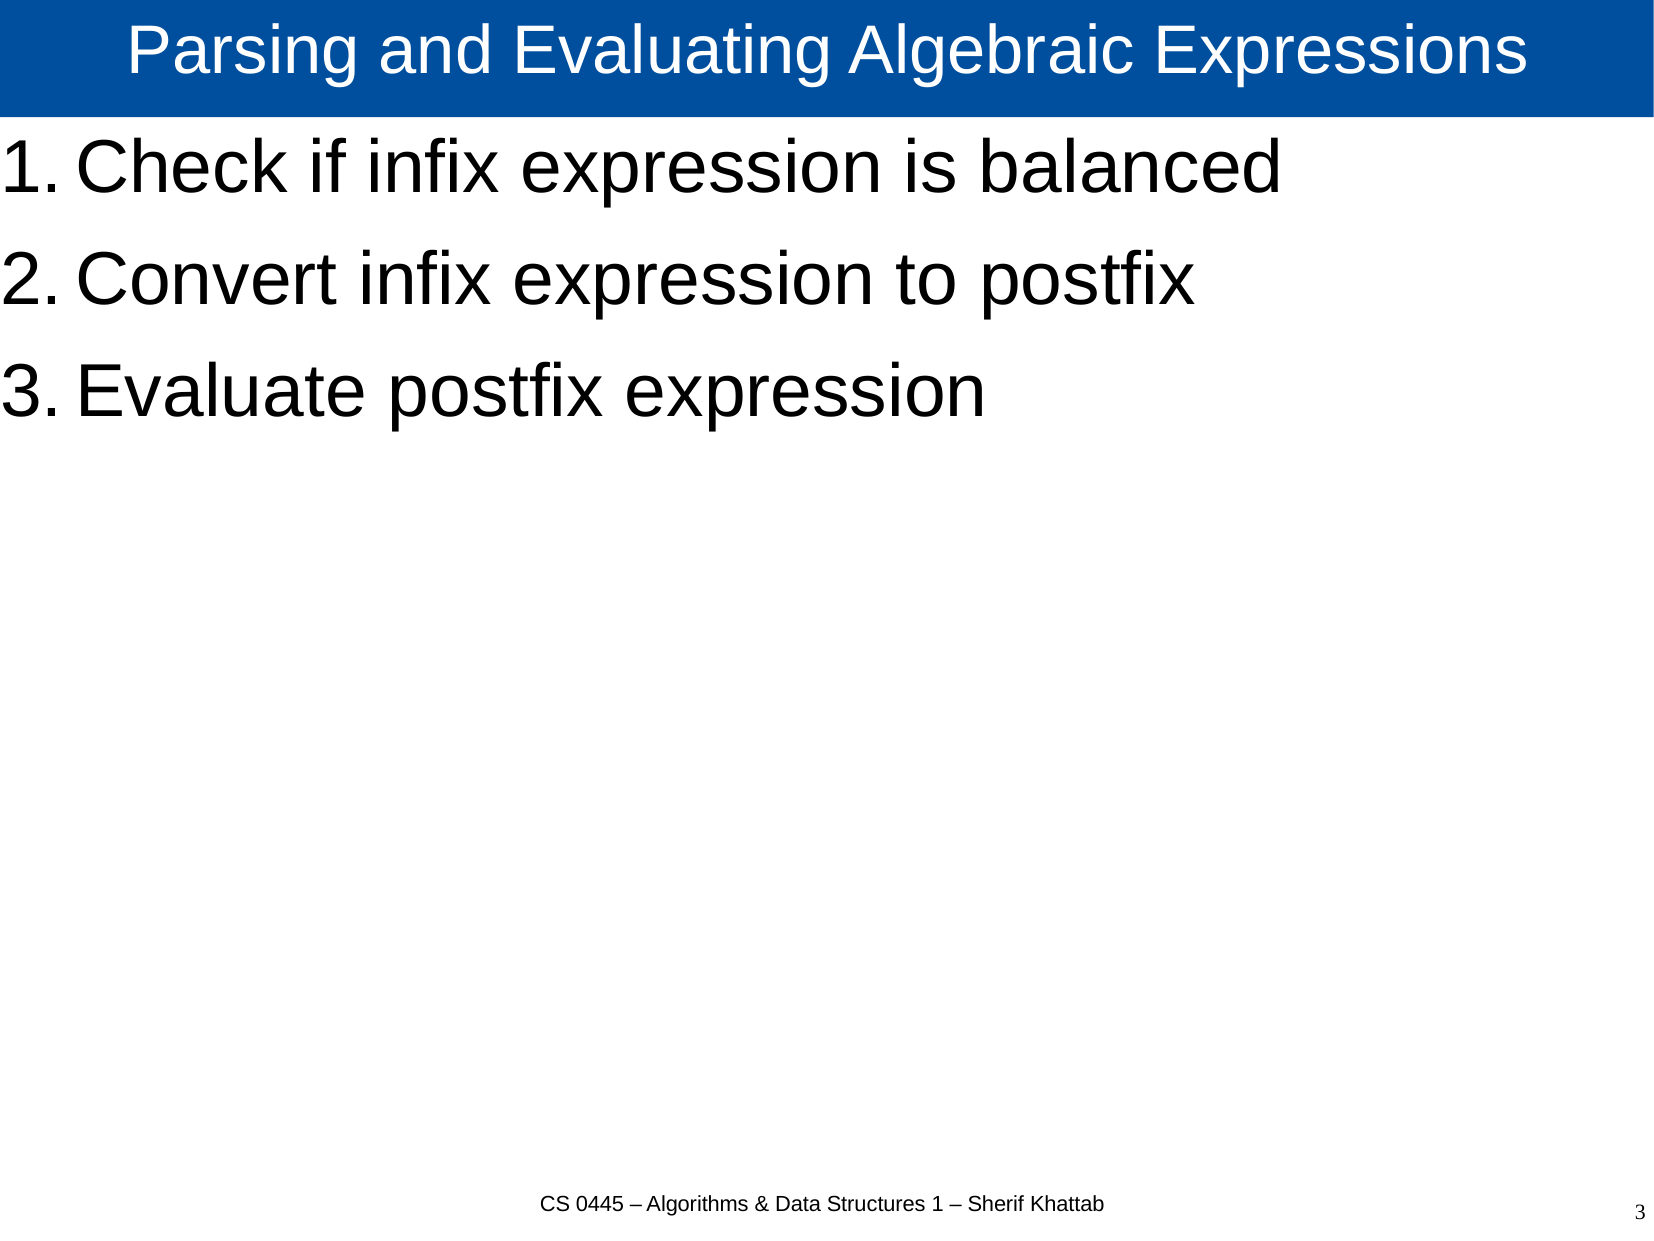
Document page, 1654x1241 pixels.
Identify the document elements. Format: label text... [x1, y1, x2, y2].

slide_number 3 [1265, 1198, 1647, 1241]
footer CS 0445 – Algorithms & Data Structures 1 – Sherif Khattab [407, 1190, 1238, 1241]
title Parsing and Evaluating Algebraic Expressions [0, 0, 1654, 117]
list Check if infix expression is balanced Convert infix expression to postfix Evaluate postfix expression [0, 117, 1654, 1195]
